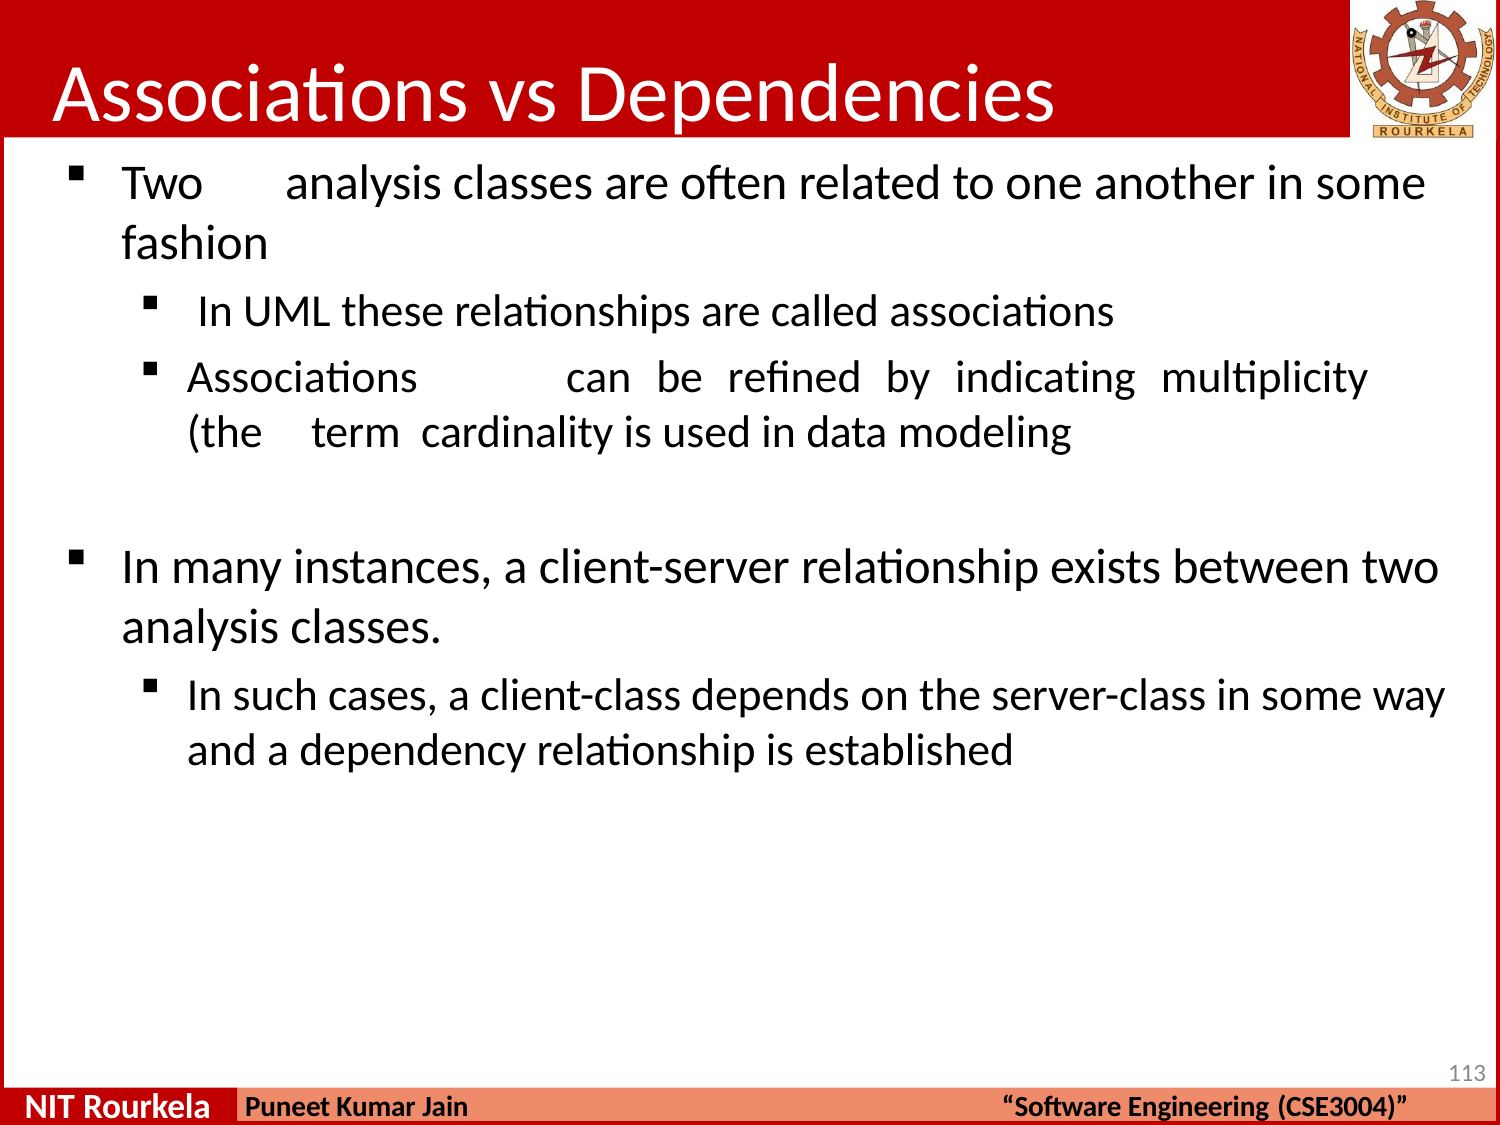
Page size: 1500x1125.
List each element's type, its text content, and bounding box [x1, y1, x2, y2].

picture [1350, 0, 1497, 141]
slide_number 113 [1441, 1060, 1492, 1125]
text_box “Software Engineering (CSE3004)” [999, 1092, 1414, 1123]
title Associations vs Dependencies [50, 36, 1062, 227]
text_box Two analysis classes are often related to one another in some fashion In UML these relationships are called associations Associations can be refined by indicating multiplicity (the term cardinality is used in data modeling In many instances, a client-server relationship exists between two analysis classes. In such cases, a client-class depends on the server-class in some way and a dependency relationship is established [62, 147, 1463, 775]
footer Puneet Kumar Jain [243, 1092, 473, 1125]
slide_number NIT Rourkela [22, 1089, 216, 1125]
